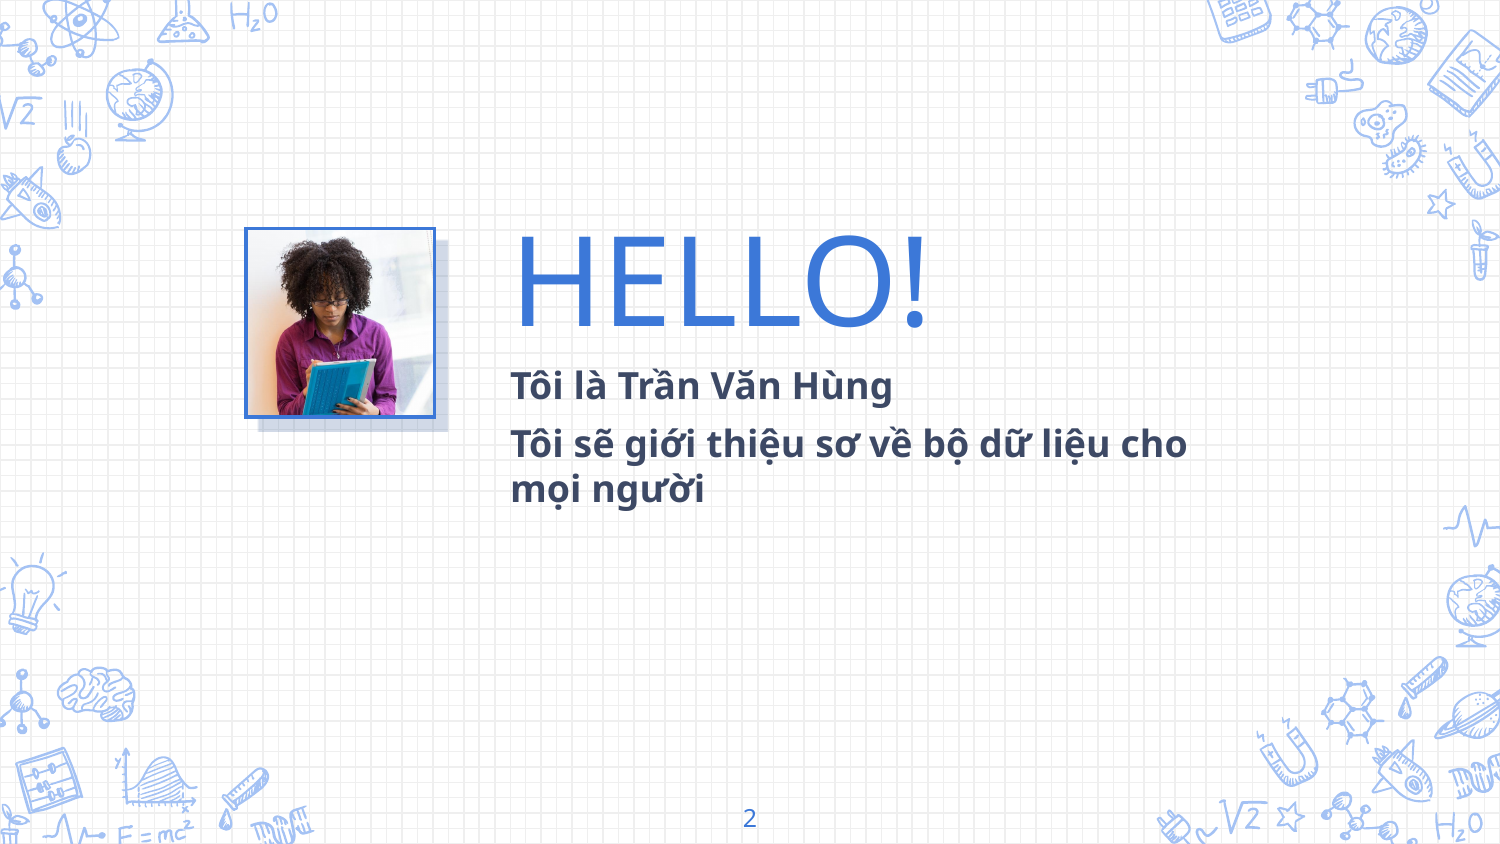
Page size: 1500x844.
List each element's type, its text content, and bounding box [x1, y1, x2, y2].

slide_number 2 [705, 796, 795, 844]
picture [247, 229, 434, 416]
list Tôi là Trần Văn Hùng Tôi sẽ giới thiệu sơ về bộ dữ liệu cho mọi người [495, 347, 1257, 752]
title HELLO! [495, 176, 1257, 347]
